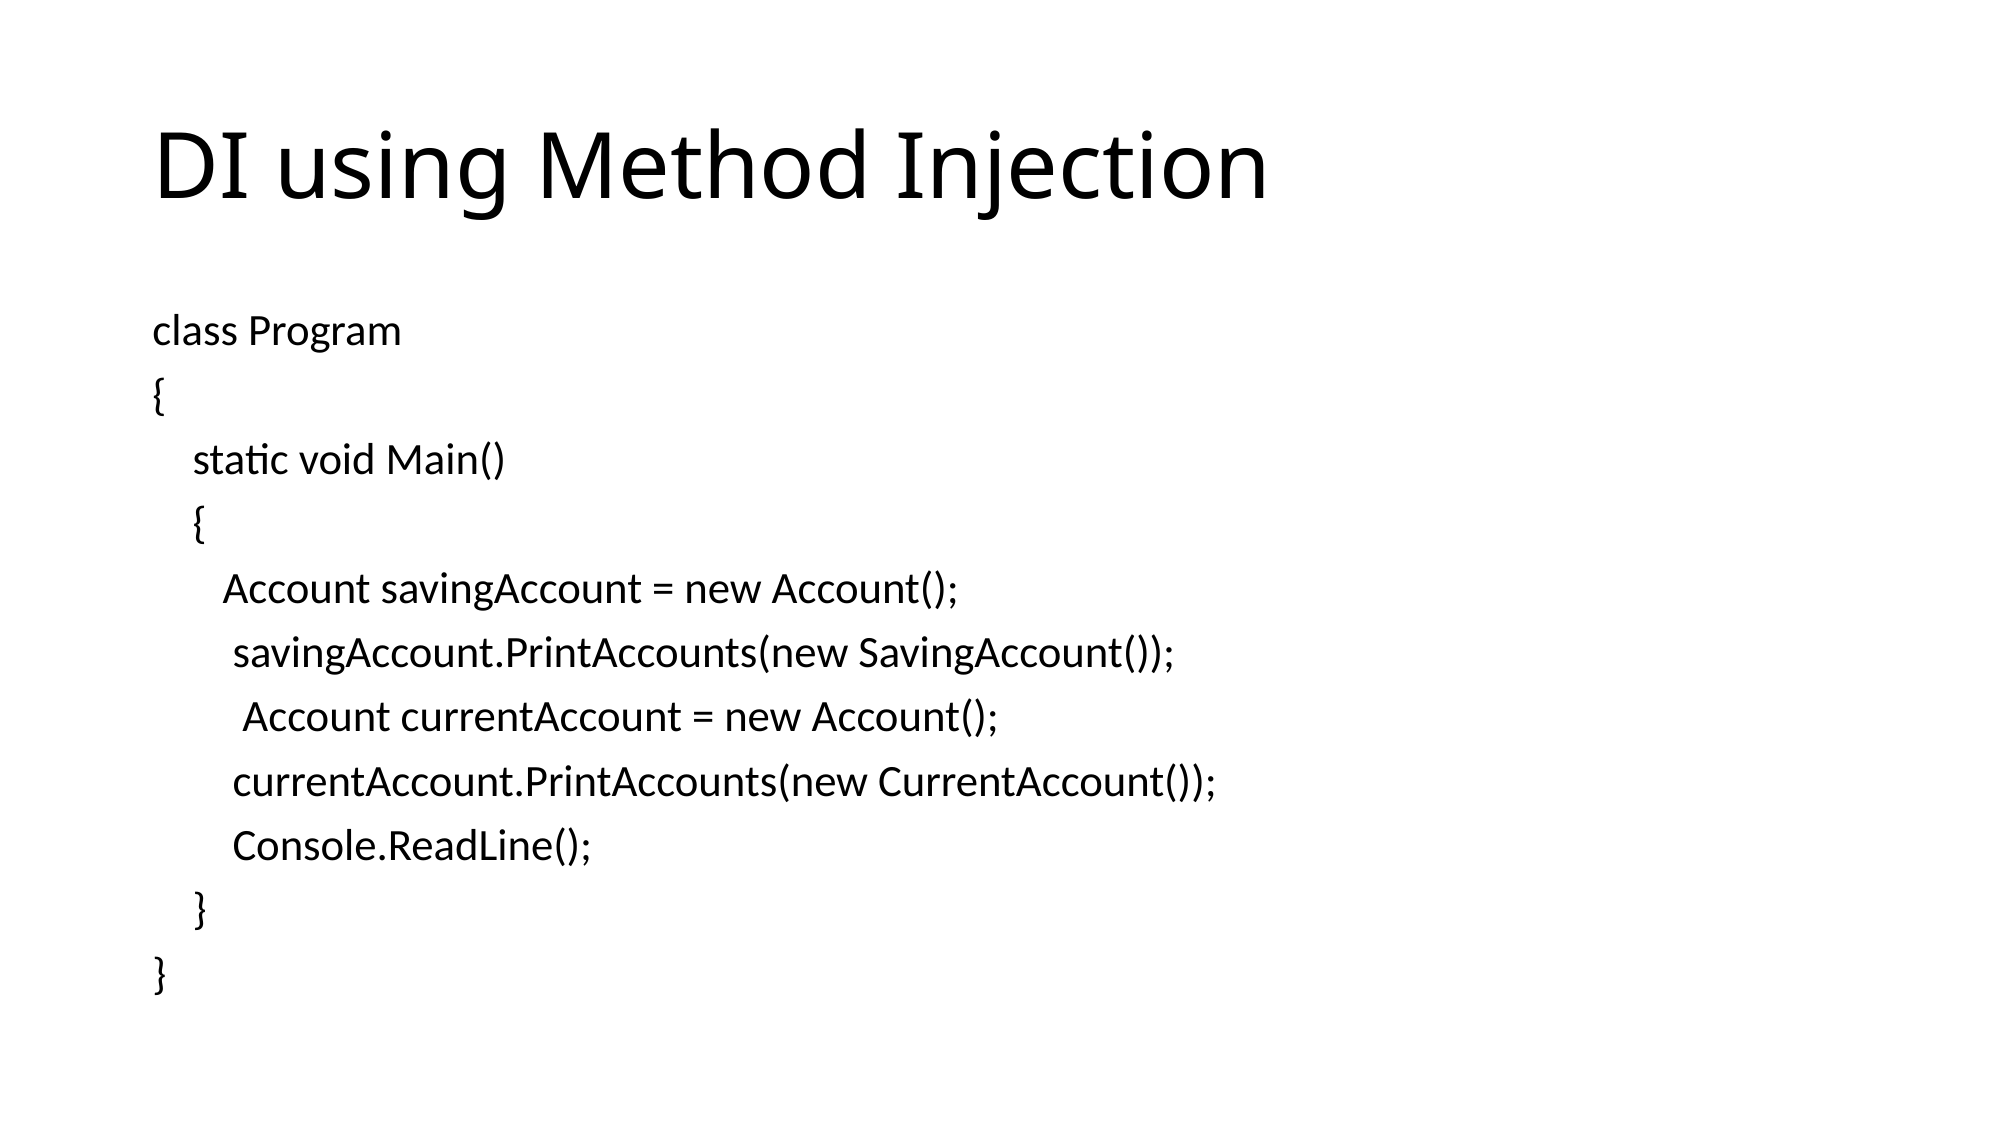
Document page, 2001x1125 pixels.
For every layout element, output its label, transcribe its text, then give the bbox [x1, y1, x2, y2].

list class Program { static void Main() { Account savingAccount = new Account(); savingAccount.PrintAccounts(new SavingAccount()); Account currentAccount = new Account(); currentAccount.PrintAccounts(new CurrentAccount()); Console.ReadLine(); } } [137, 299, 1863, 1014]
title DI using Method Injection [137, 59, 1863, 278]
